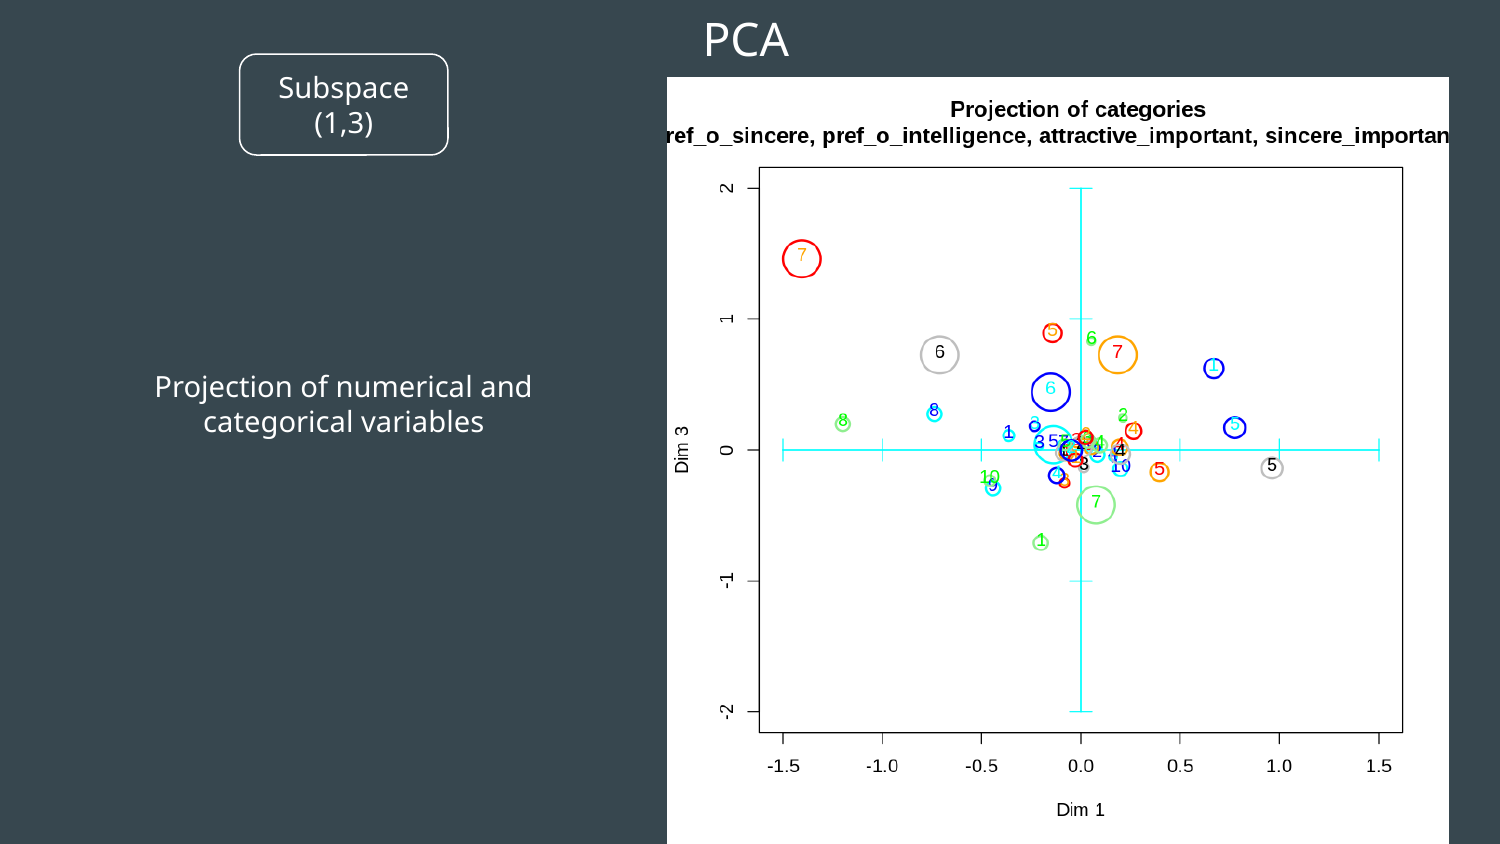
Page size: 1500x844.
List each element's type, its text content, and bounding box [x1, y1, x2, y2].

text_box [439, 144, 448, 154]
title PCA [667, 0, 825, 77]
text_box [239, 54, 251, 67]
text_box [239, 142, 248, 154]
picture [667, 77, 1449, 844]
text_box [239, 54, 448, 156]
text_box Projection of numerical and categorical variables [132, 353, 555, 489]
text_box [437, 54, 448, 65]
